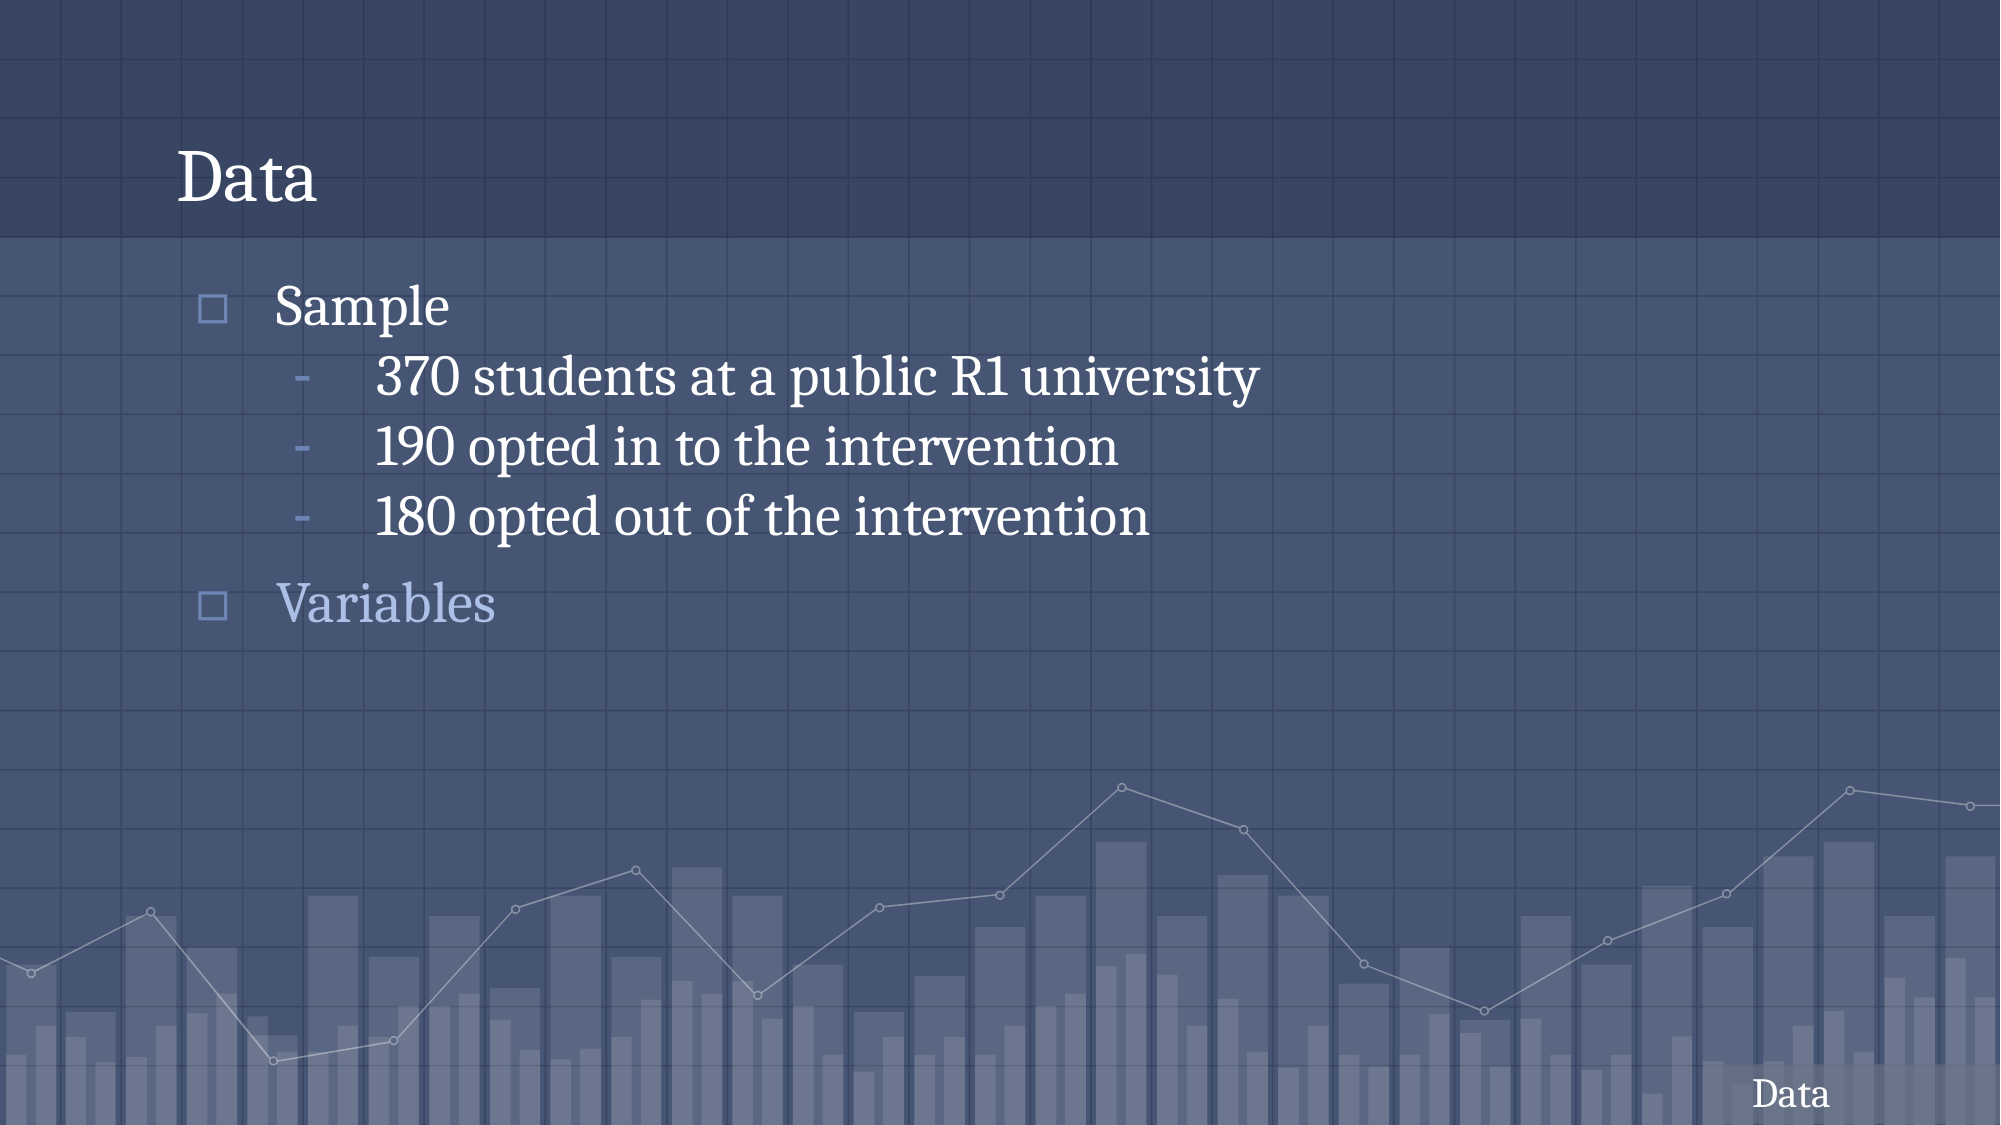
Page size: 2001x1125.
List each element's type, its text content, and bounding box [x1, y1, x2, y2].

text_box Data [1737, 1058, 1846, 1123]
list Sample 370 students at a public R1 university 190 opted in to the intervention 180 opted out of the intervention Variables [161, 252, 1843, 930]
title Data [161, 87, 1843, 232]
text_box [1702, 1062, 2000, 1125]
